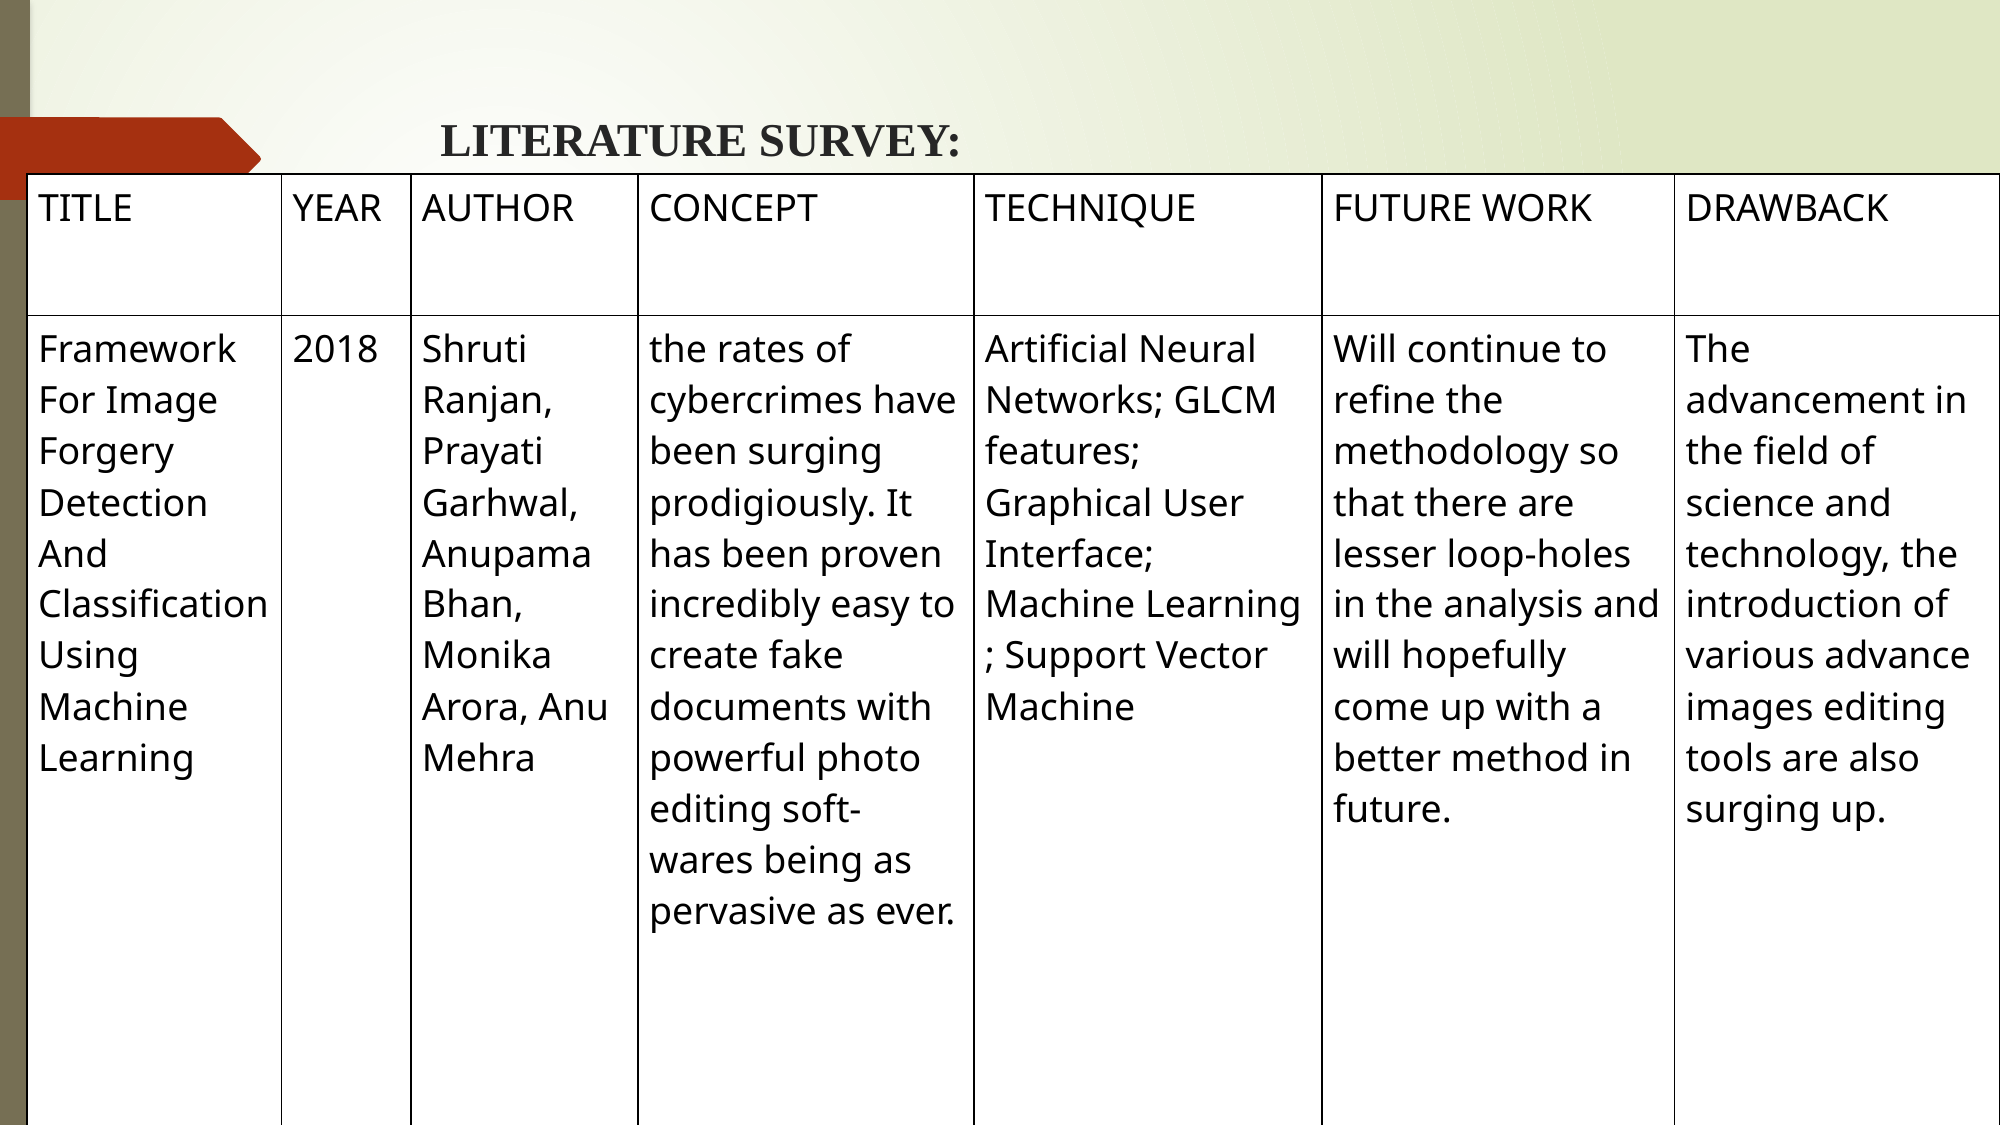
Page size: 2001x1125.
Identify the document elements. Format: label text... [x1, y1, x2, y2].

table_header TECHNIQUE [975, 175, 1321, 315]
table_header AUTHOR [412, 175, 637, 315]
table_cell The advancement in the field of science and technology, the introduction of various advance images editing tools are also surging up. [1675, 316, 1999, 1125]
table_cell Framework For Image Forgery Detection And Classification Using Machine Learning [28, 316, 281, 1125]
table_header CONCEPT [639, 175, 973, 315]
table_cell Artificial Neural Networks; GLCM features; Graphical User Interface; Machine Learning ; Support Vector Machine [975, 316, 1321, 1125]
table_header DRAWBACK [1675, 175, 1999, 315]
title LITERATURE SURVEY: [425, 102, 1888, 173]
table_header TITLE [28, 175, 281, 315]
table_cell the rates of cybercrimes have been surging prodigiously. It has been proven incredibly easy to create fake documents with powerful photo editing soft-wares being as pervasive as ever. [639, 316, 973, 1125]
table_cell 2018 [282, 316, 410, 1125]
table_header YEAR [282, 175, 410, 315]
table_header FUTURE WORK [1323, 175, 1674, 315]
table_cell Will continue to refine the methodology so that there are lesser loop-holes in the analysis and will hopefully come up with a better method in future. [1323, 316, 1674, 1125]
table_cell Shruti Ranjan, Prayati Garhwal, Anupama Bhan, Monika Arora, Anu Mehra [412, 316, 637, 1125]
